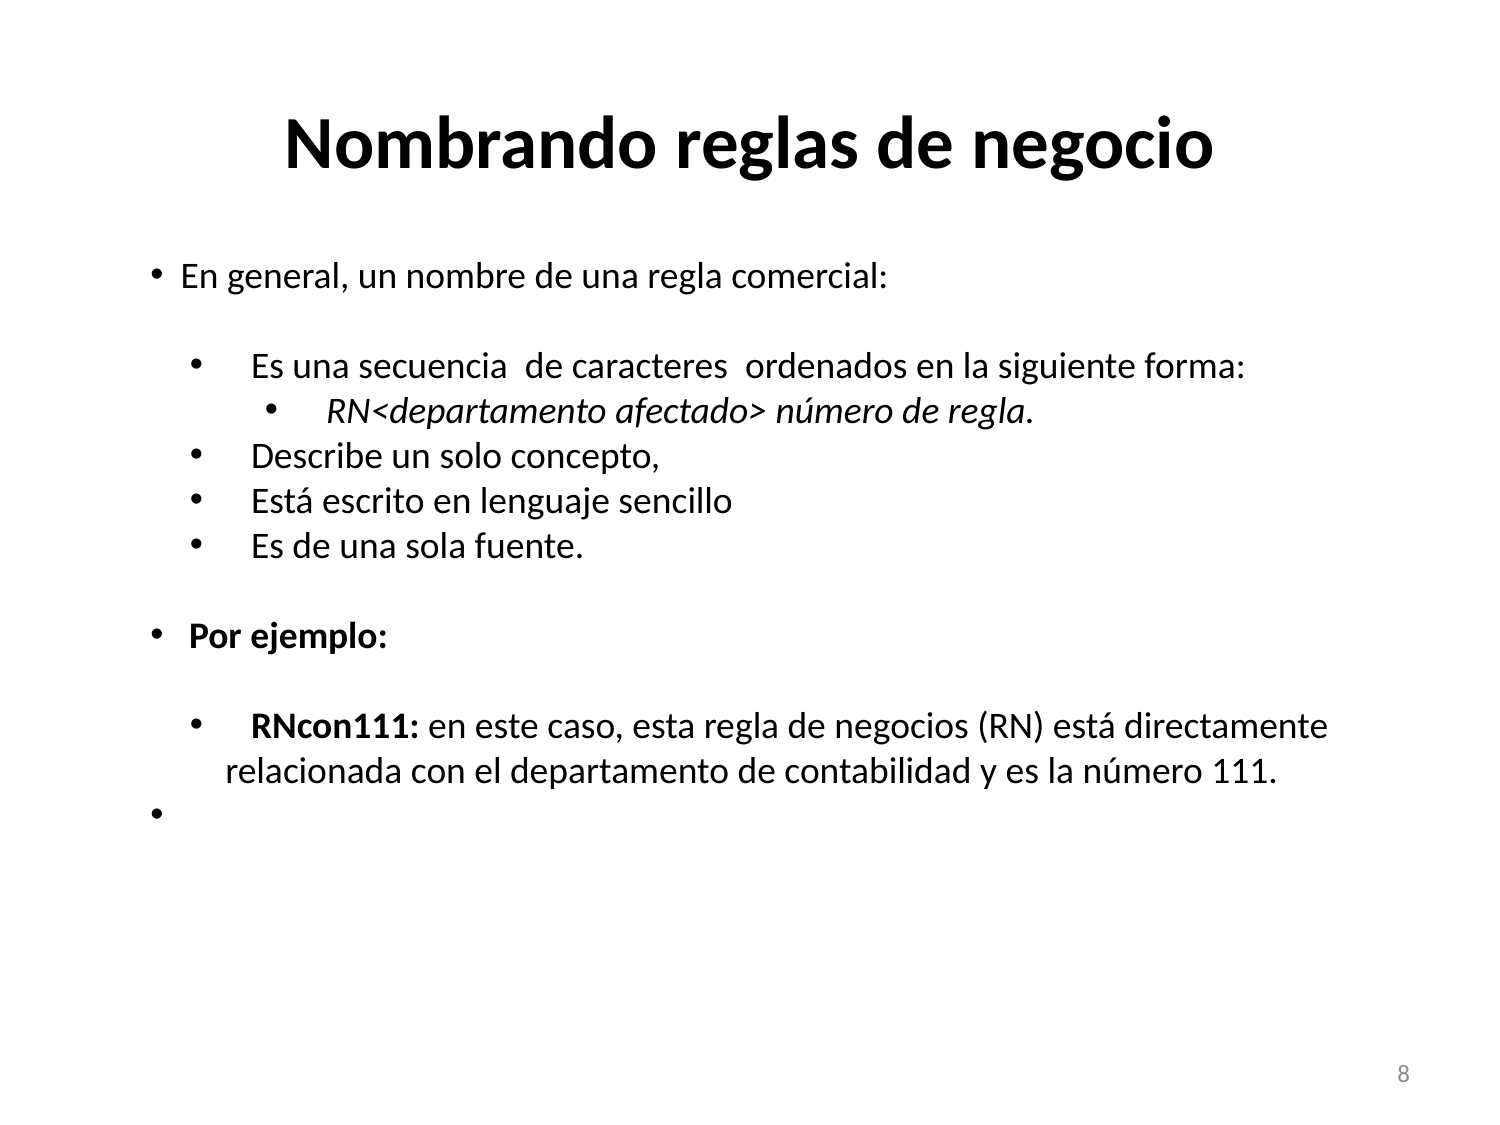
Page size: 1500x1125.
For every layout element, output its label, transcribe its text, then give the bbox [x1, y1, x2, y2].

text_box En general, un nombre de una regla comercial: Es una secuencia de caracteres ordenados en la siguiente forma: RN<departamento afectado> número de regla. Describe un solo concepto, Está escrito en lenguaje sencillo Es de una sola fuente. Por ejemplo: RNcon111: en este caso, esta regla de negocios (RN) está directamente relacionada con el departamento de contabilidad y es la número 111. [135, 243, 1376, 844]
slide_number 8 [1074, 1042, 1425, 1103]
title Nombrando reglas de negocio [75, 45, 1425, 233]
